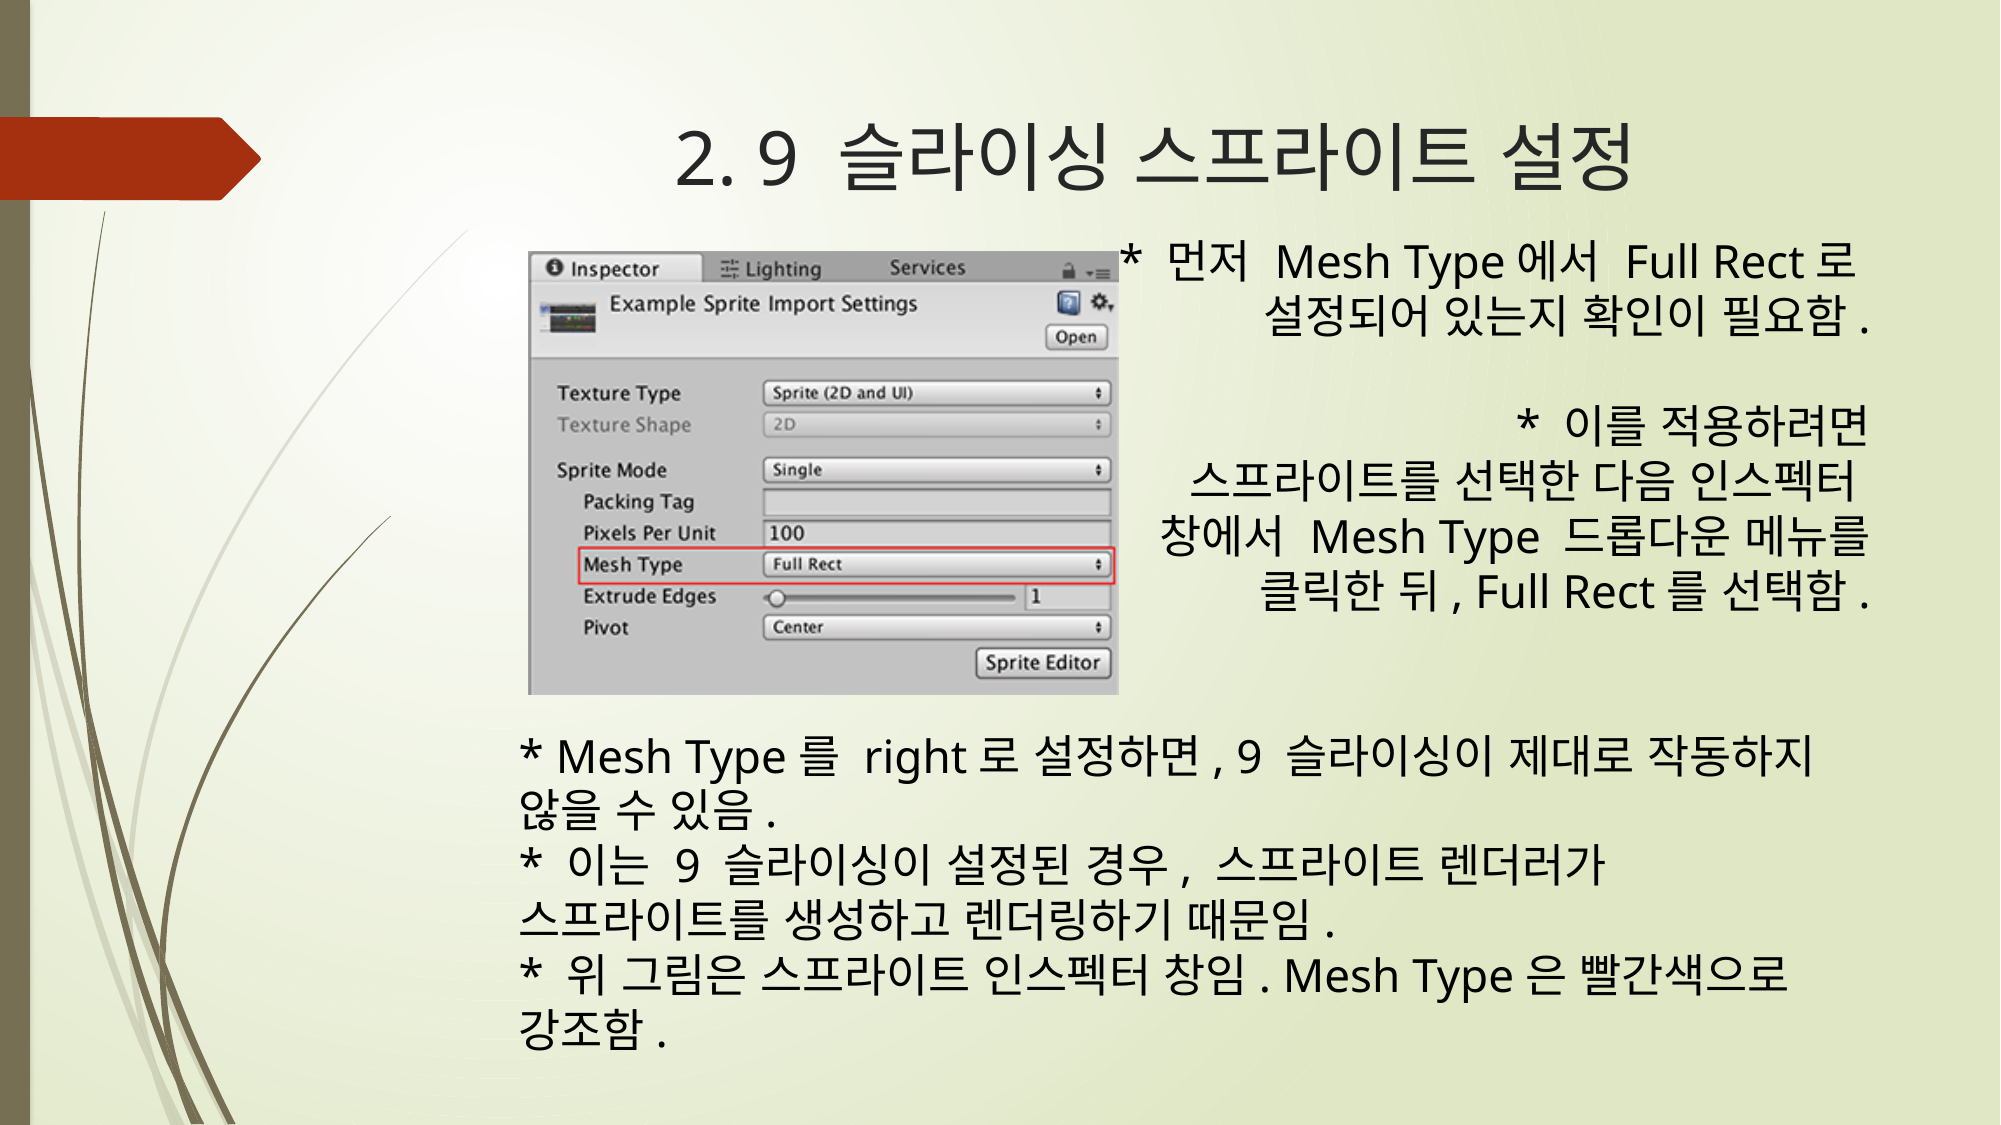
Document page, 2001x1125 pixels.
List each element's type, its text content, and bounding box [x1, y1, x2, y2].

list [528, 251, 1120, 695]
text_box * 먼저 Mesh Type에서 Full Rect로 설정되어 있는지 확인이 필요함. * 이를 적용하려면 스프라이트를 선택한 다음 인스펙터 창에서 Mesh Type 드롭다운 메뉴를 클릭한 뒤, Full Rect를 선택함. * Mesh Type를 right로 설정하면, 9 슬라이싱이 제대로 작동하지 않을 수 있음. * 이는 9 슬라이싱이 설정된 경우, 스프라이트 렌더러가 스프라이트를 생성하고 렌더링하기 때문임. * 위 그림은 스프라이트 인스펙터 창임. Mesh Type은 빨간색으로 강조함. [503, 224, 1886, 1065]
title 2. 9 슬라이싱 스프라이트 설정 [425, 102, 1888, 225]
